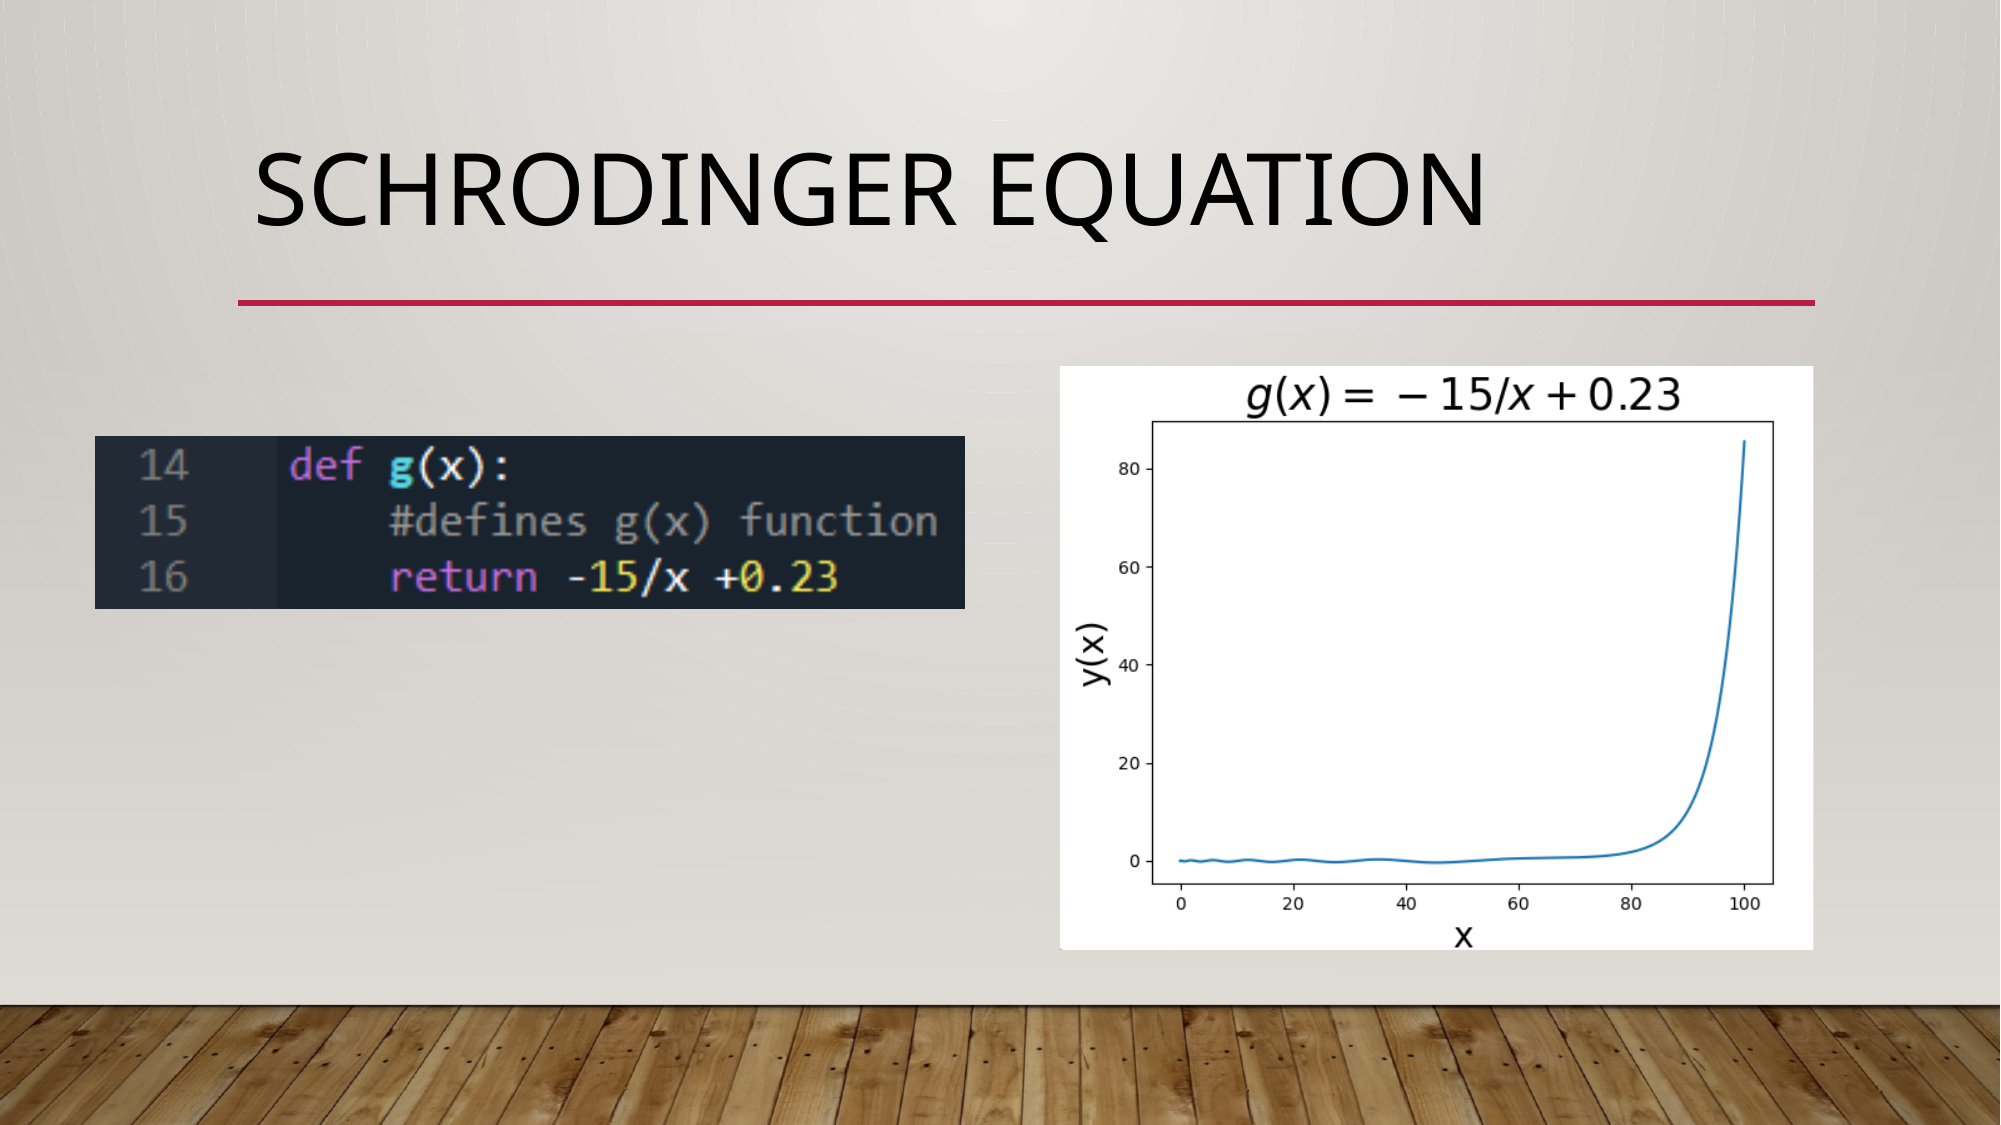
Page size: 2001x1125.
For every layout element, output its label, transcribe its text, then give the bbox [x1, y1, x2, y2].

picture [0, 1005, 2000, 1125]
picture [95, 436, 966, 609]
picture [1059, 366, 1814, 950]
title Schrodinger Equation [238, 131, 1814, 305]
